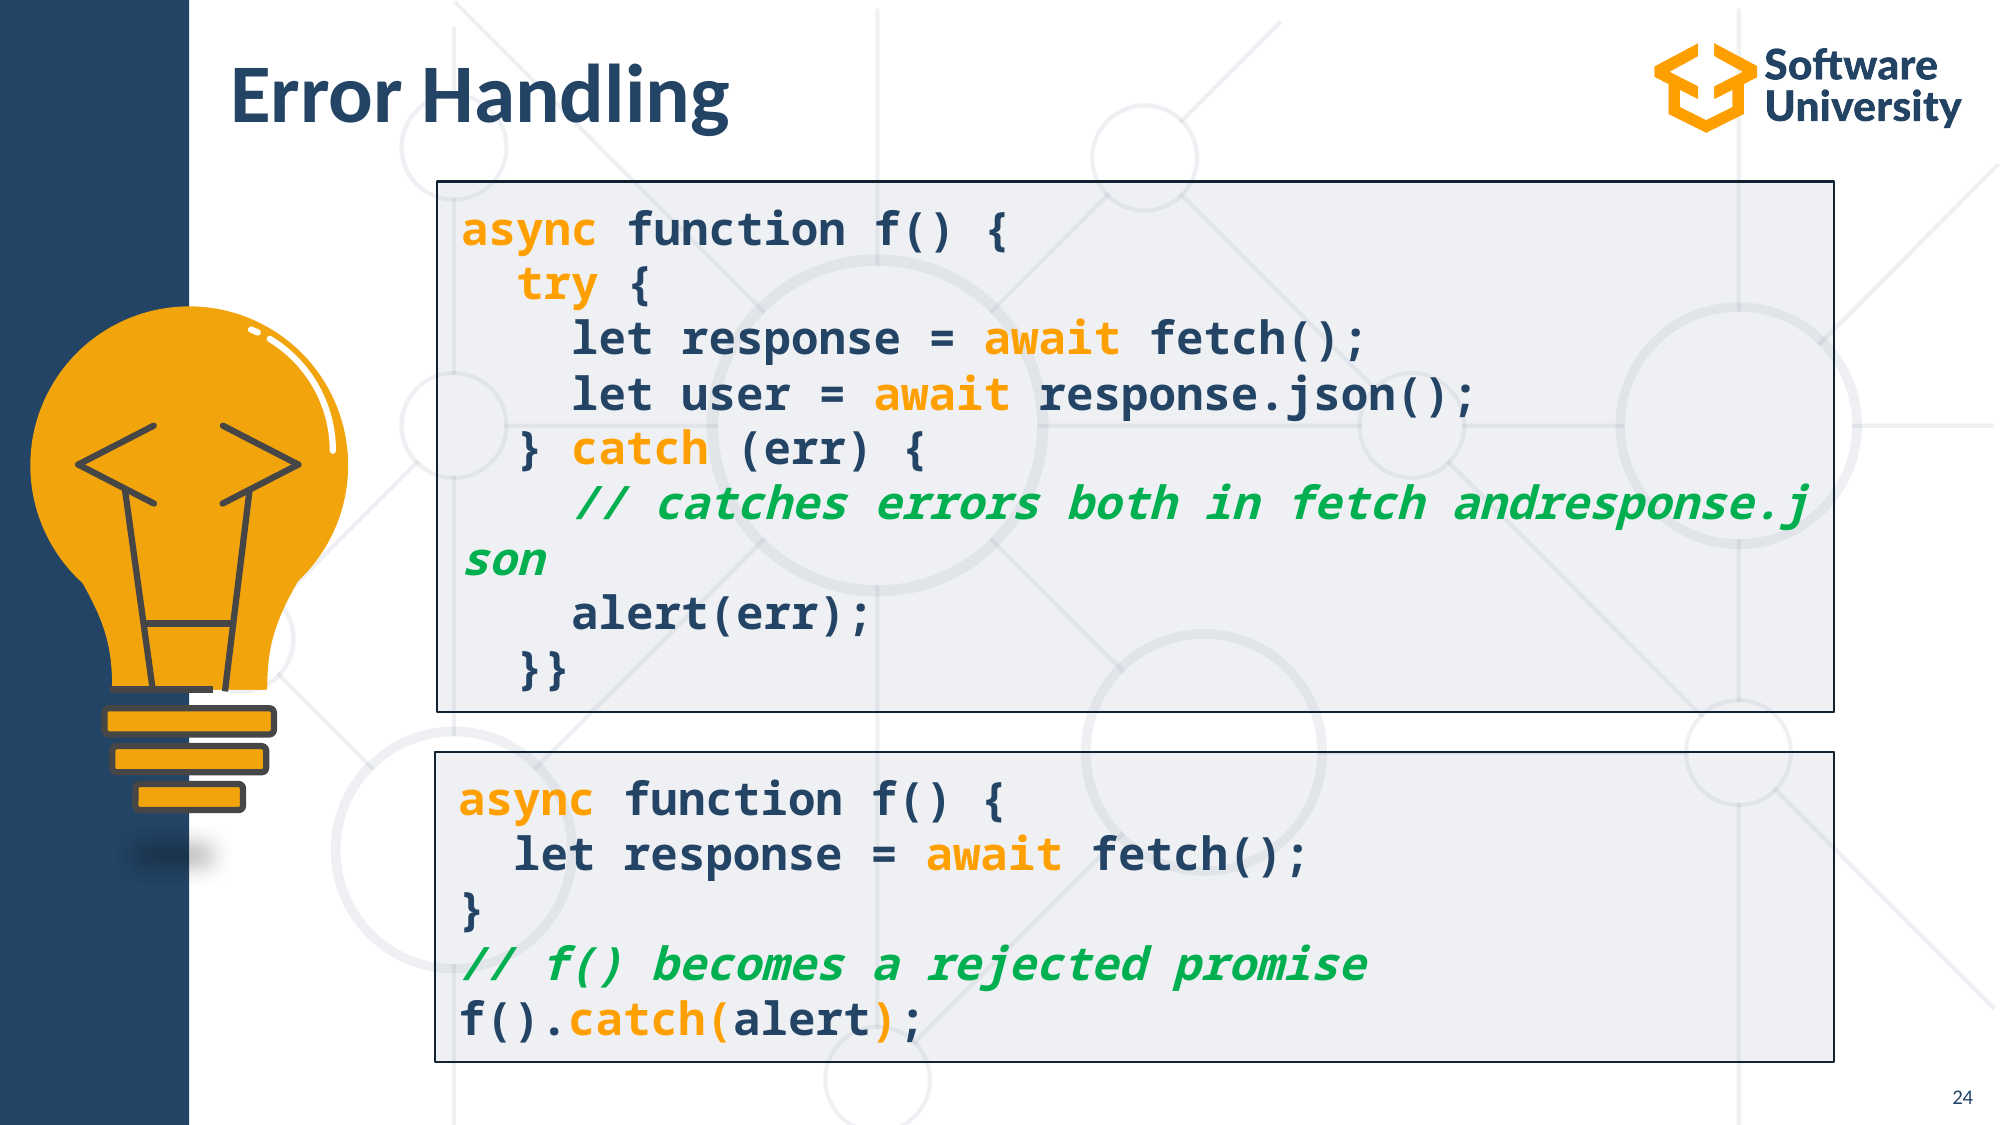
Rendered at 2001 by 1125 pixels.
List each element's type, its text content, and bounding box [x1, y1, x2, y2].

picture [1641, 31, 1973, 145]
text_box async function f() { let response = await fetch(); } // f() becomes a rejected promise f().catch(alert); [434, 752, 1835, 1063]
slide_number 24 [1927, 1067, 1989, 1117]
title Error Handling [212, 16, 1628, 162]
text_box async function f() { try { let response = await fetch(); let user = await response.json(); } catch (err) { // catches errors both in fetch andresponse.json alert(err); }} [437, 181, 1835, 712]
